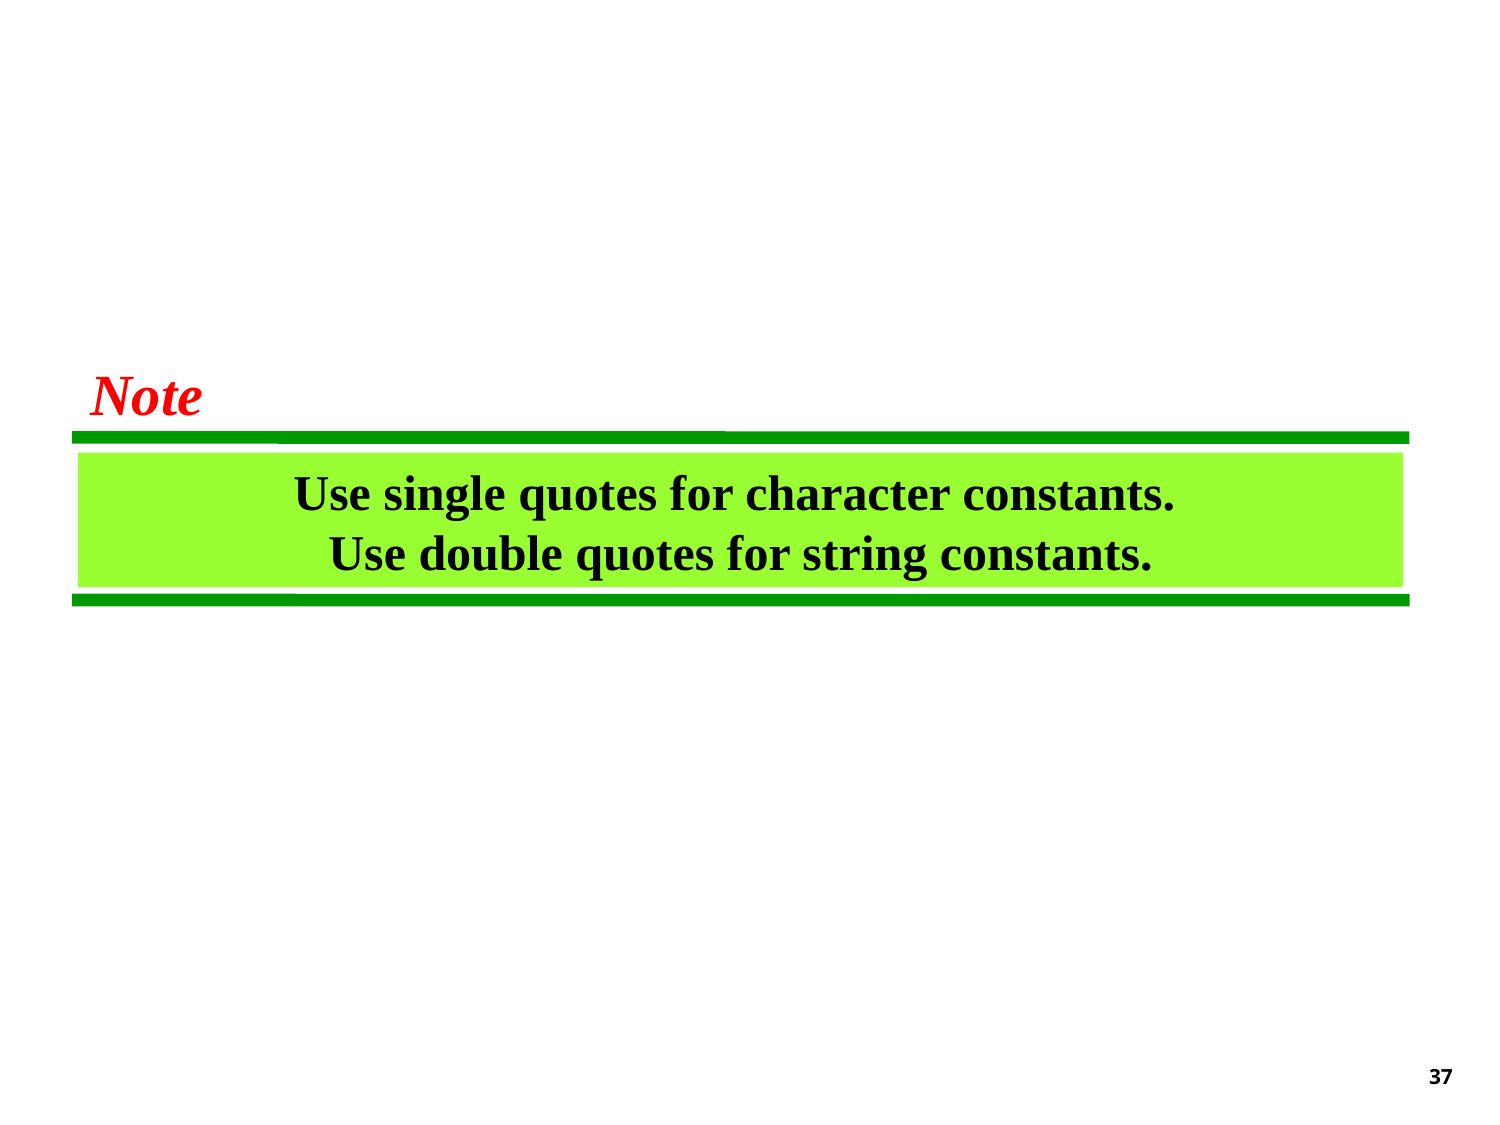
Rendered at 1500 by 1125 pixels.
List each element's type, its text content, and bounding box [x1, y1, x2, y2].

text_box Note [75, 350, 219, 435]
text_box Use single quotes for character constants. Use double quotes for string constants. [78, 452, 1404, 588]
slide_number 37 [1155, 1024, 1468, 1100]
